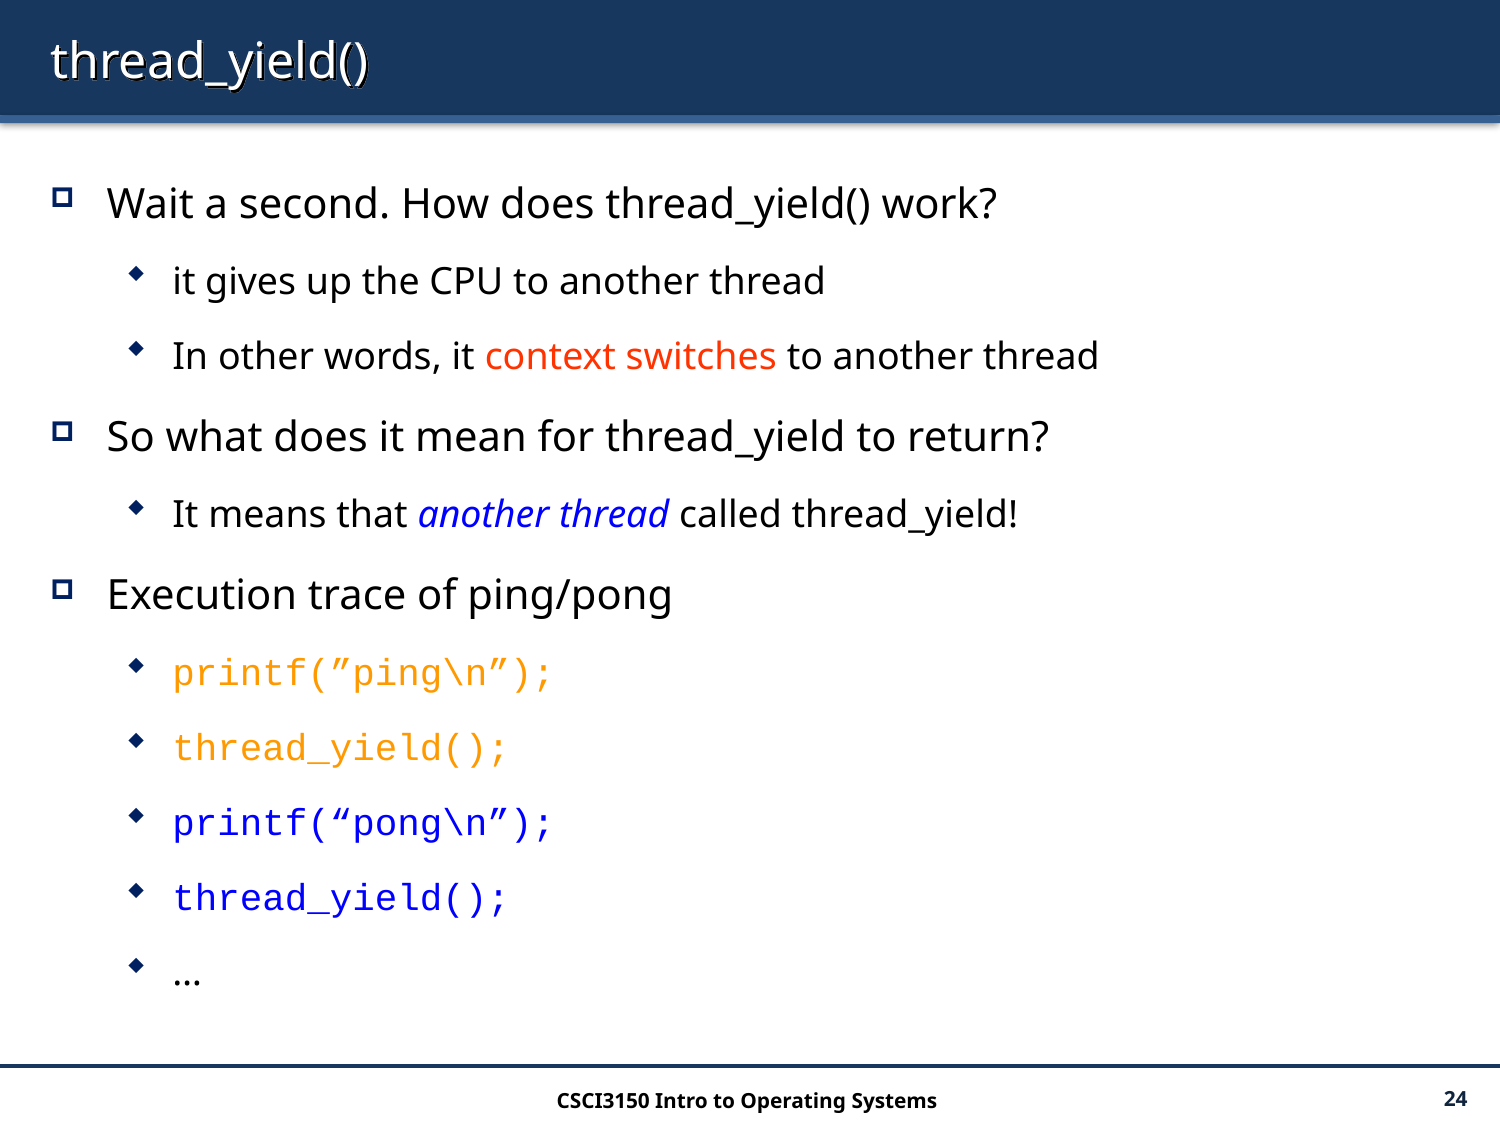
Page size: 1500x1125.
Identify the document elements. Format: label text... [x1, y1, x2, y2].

footer CSCI3150 Intro to Operating Systems [497, 1079, 997, 1117]
title thread_yield() [34, 10, 1477, 107]
slide_number 24 [1306, 1081, 1483, 1118]
list Wait a second. How does thread_yield() work? it gives up the CPU to another thread In other words, it context switches to another thread So what does it mean for thread_yield to return? It means that another thread called thread_yield! Execution trace of ping/pong printf(”ping\n”); thread_yield(); printf(“pong\n”); thread_yield(); … [35, 143, 1452, 907]
